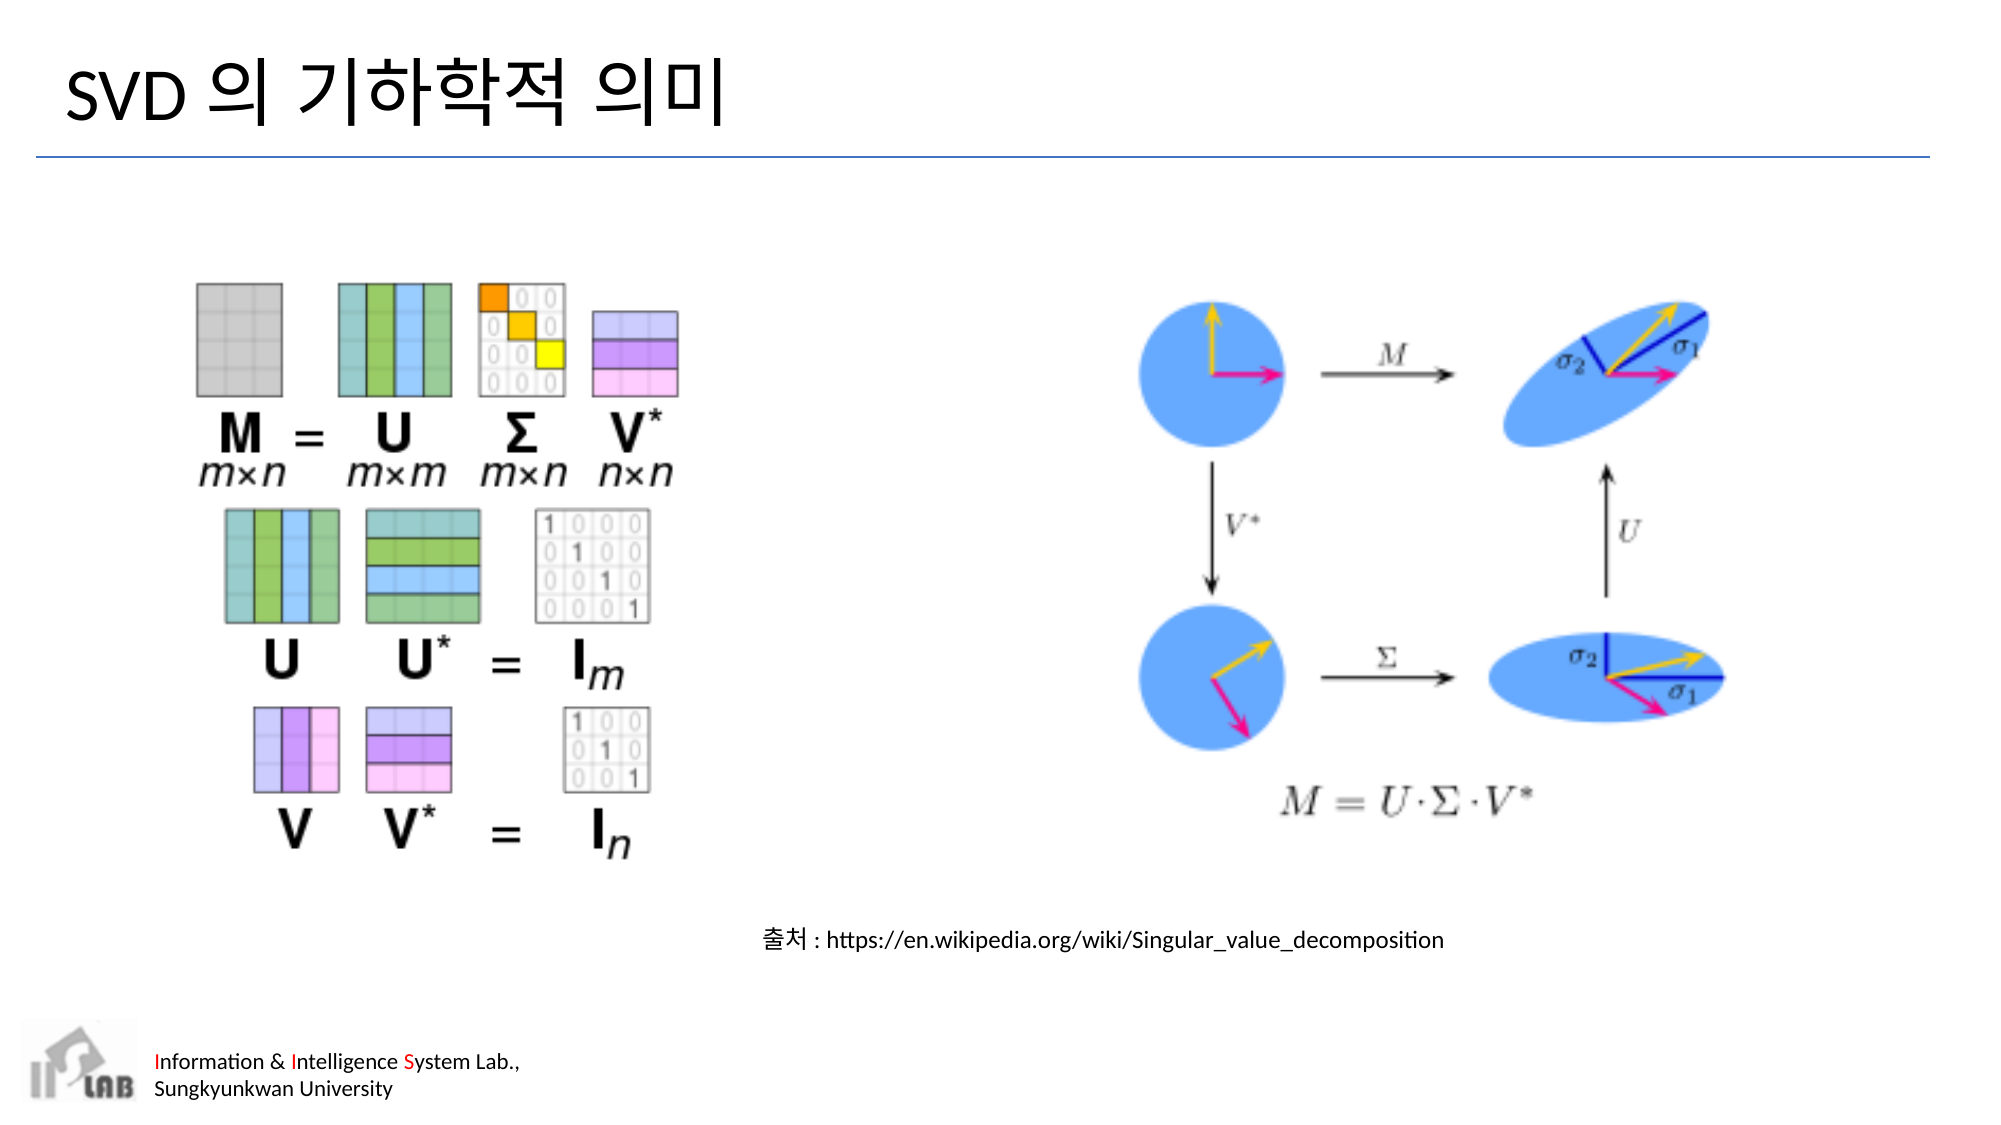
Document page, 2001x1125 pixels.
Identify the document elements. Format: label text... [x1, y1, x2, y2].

title SVD의 기하학적 의미 [50, 35, 2000, 158]
picture [1122, 283, 1759, 863]
text_box 출처: https://en.wikipedia.org/wiki/Singular_value_decomposition [747, 916, 1837, 962]
picture [21, 1019, 138, 1103]
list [184, 273, 692, 866]
